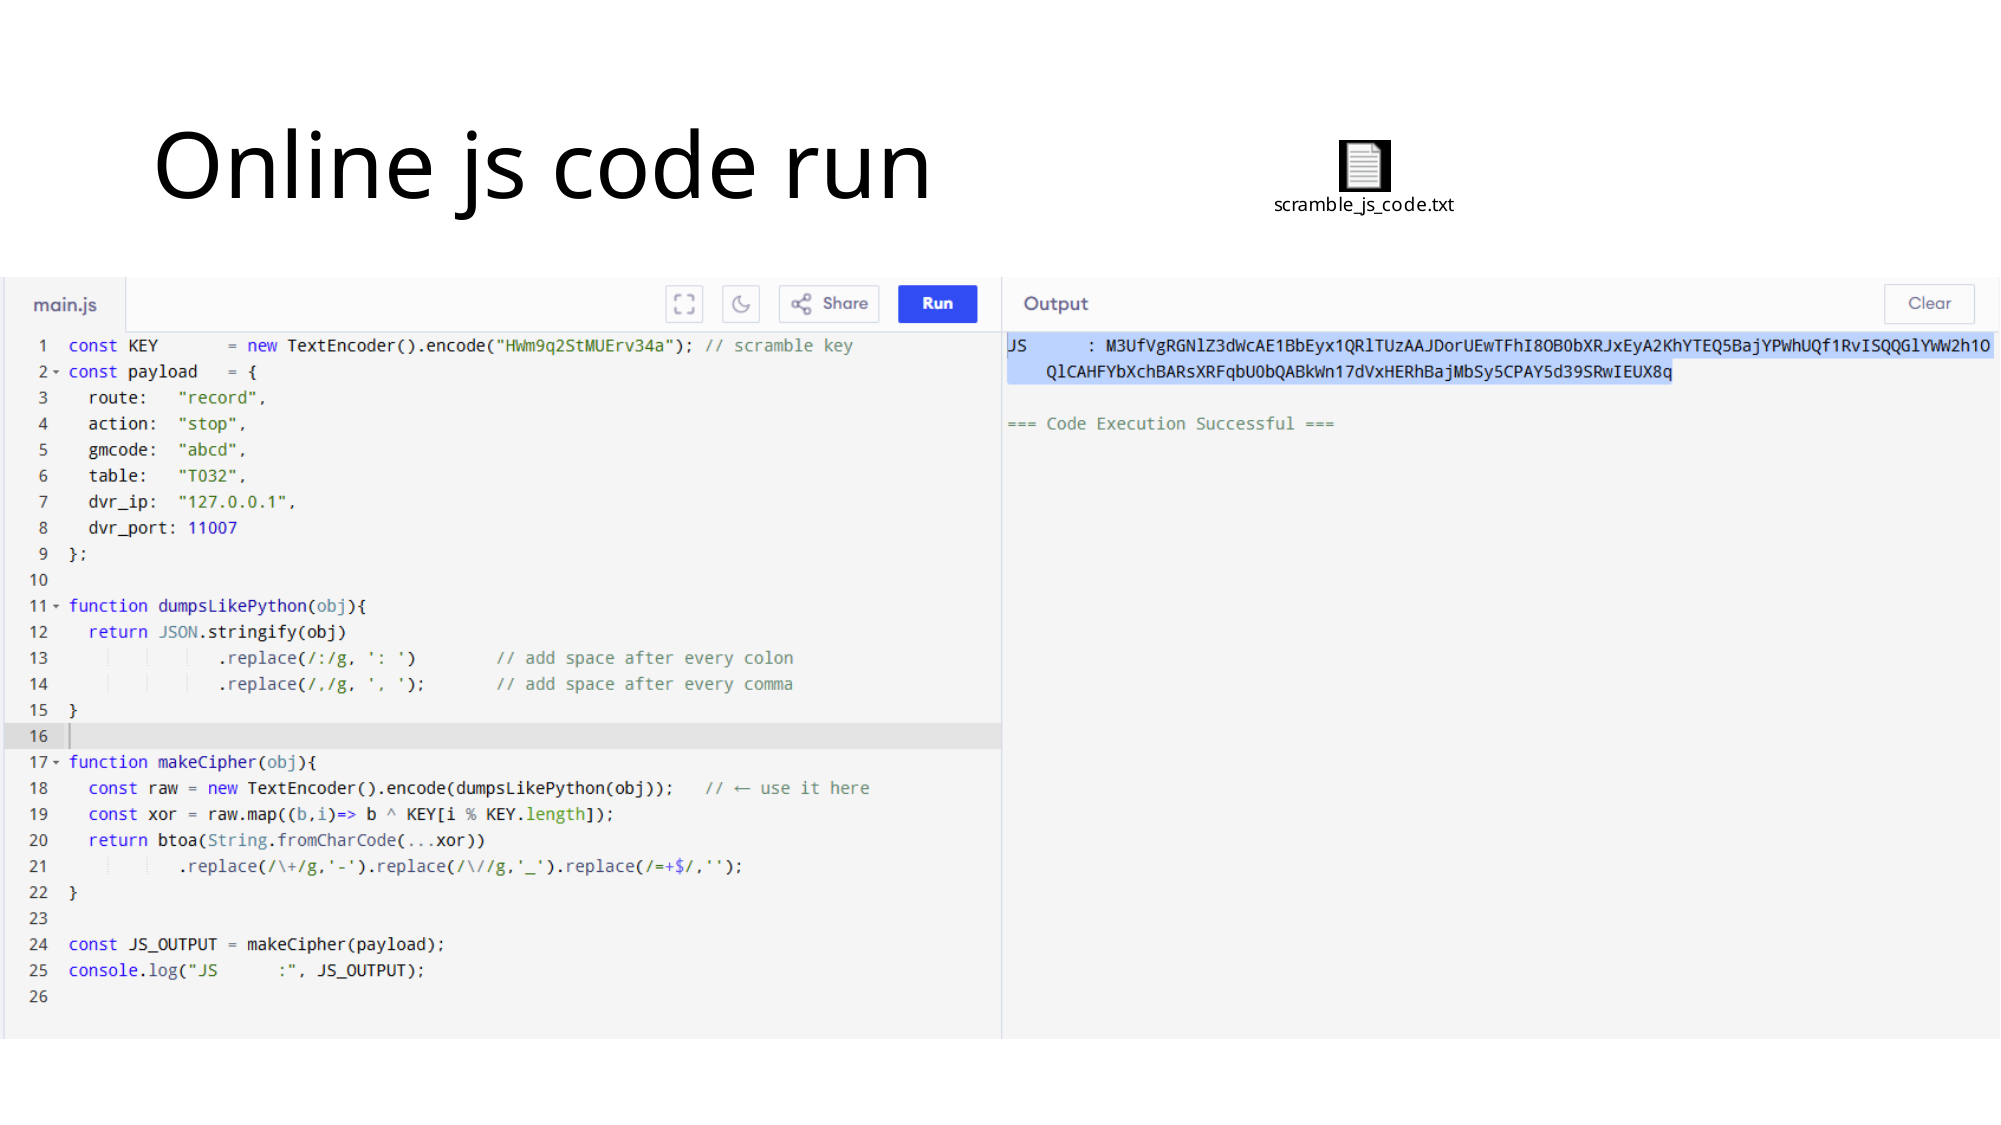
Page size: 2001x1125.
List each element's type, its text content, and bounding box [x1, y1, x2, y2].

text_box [1251, 140, 1479, 225]
picture [0, 277, 2000, 1039]
title Online js code run [137, 59, 1863, 277]
